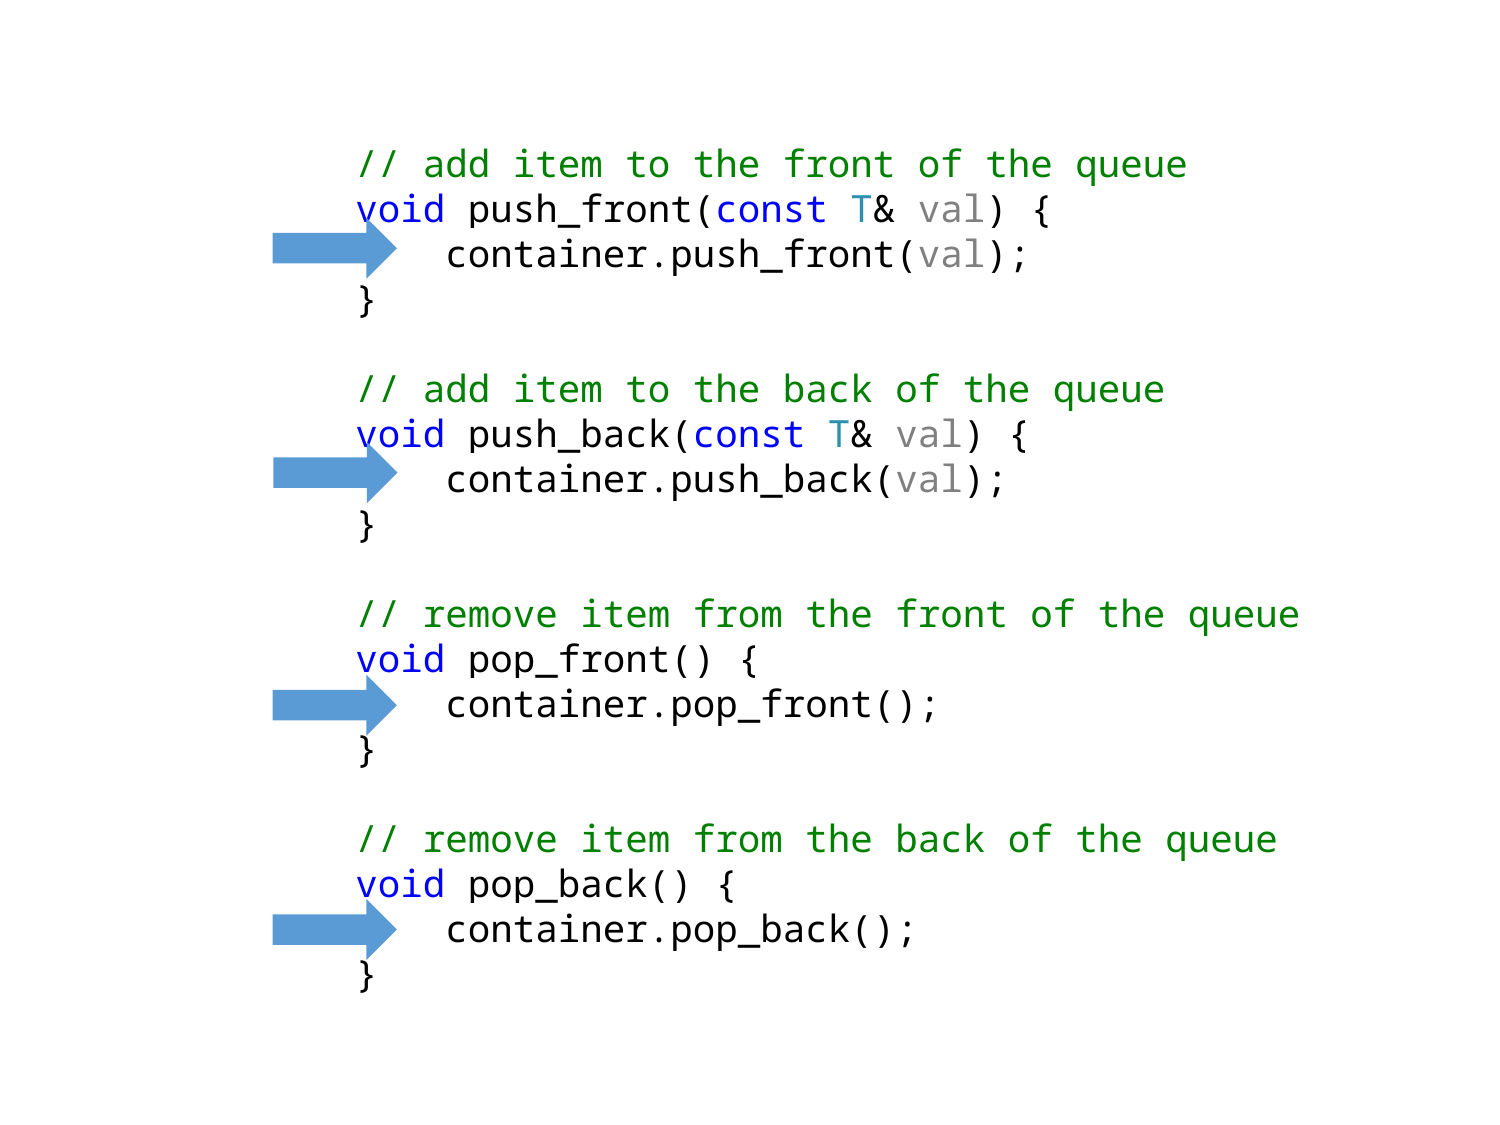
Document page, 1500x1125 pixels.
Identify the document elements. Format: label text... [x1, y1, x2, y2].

text_box [271, 215, 399, 282]
text_box [272, 439, 399, 506]
text_box // add item to the front of the queue void push_front(const T& val) { container.push_front(val); } // add item to the back of the queue void push_back(const T& val) { container.push_back(val); } // remove item from the front of the queue void pop_front() { container.pop_front(); } // remove item from the back of the queue void pop_back() { container.pop_back(); } [250, 132, 1316, 1003]
text_box [271, 672, 399, 739]
text_box [271, 896, 399, 963]
